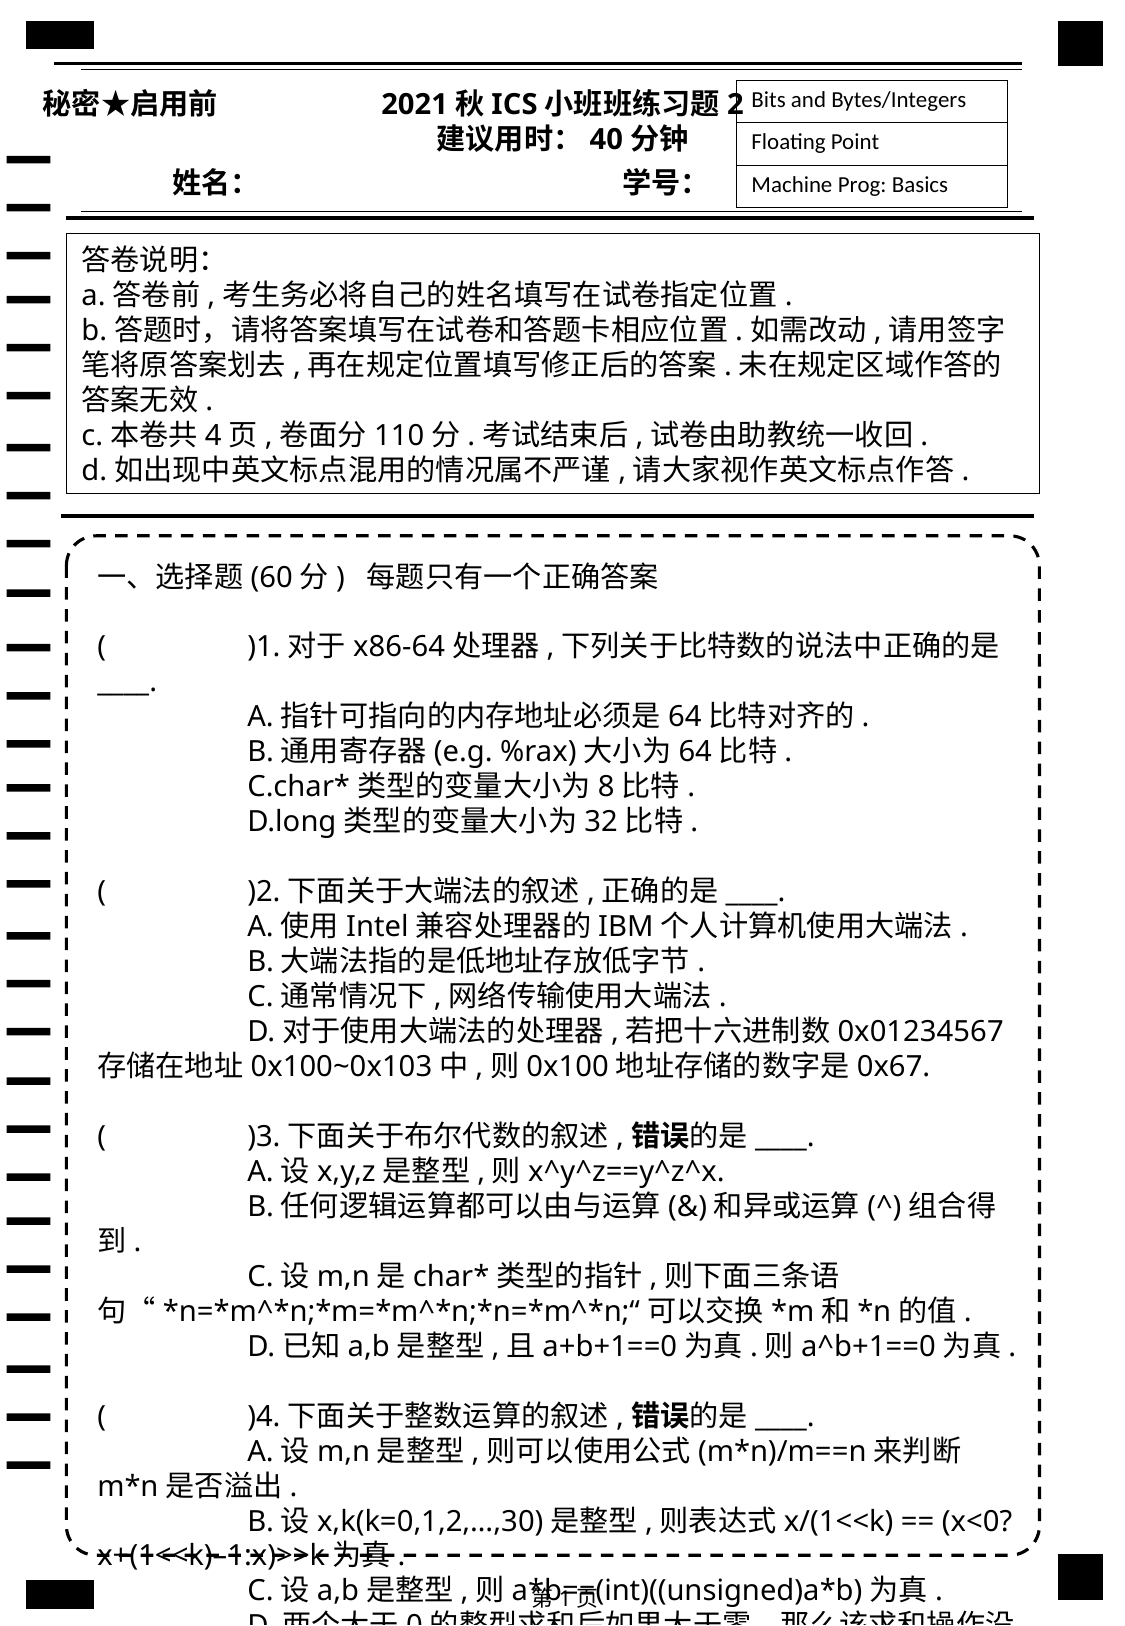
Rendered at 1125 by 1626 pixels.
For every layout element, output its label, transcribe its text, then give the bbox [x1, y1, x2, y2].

text_box 2021秋ICS小班班练习题2 建议用时：40分钟 [366, 78, 759, 157]
text_box [65, 534, 1041, 1553]
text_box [6, 155, 51, 1469]
text_box 答卷说明： a.答卷前,考生务必将自己的姓名填写在试卷指定位置. b.答题时，请将答案填写在试卷和答题卡相应位置.如需改动,请用签字笔将原答案划去,再在规定位置填写修正后的答案.未在规定区域作答的答案无效. c.本卷共4页,卷面分110分.考试结束后,试卷由助教统一收回. d.如出现中英文标点混用的情况属不严谨,请大家视作英文标点作答. [66, 233, 1040, 494]
table_header Bits and Bytes/Integers [737, 81, 1007, 122]
text_box [26, 21, 94, 49]
table_cell Floating Point [737, 123, 1007, 165]
text_box 秘密★启用前 [27, 78, 234, 128]
table_cell Machine Prog: Basics [737, 166, 1007, 207]
text_box 一、选择题(60分) 每题只有一个正确答案 ( )1.对于x86-64处理器,下列关于比特数的说法中正确的是____. A.指针可指向的内存地址必须是64比特对齐的. B.通用寄存器(e.g. %rax)大小为64比特. C.char*类型的变量大小为8比特. D.long类型的变量大小为32比特. ( )2.下面关于大端法的叙述,正确的是____. A.使用Intel兼容处理器的IBM个人计算机使用大端法. B.大端法指的是低地址存放低字节. C.通常情况下,网络传输使用大端法. D.对于使用大端法的处理器,若把十六进制数0x01234567存储在地址0x100~0x103中,则0x100地址存储的数字是0x67. ( )3.下面关于布尔代数的叙述,错误的是____. A.设x,y,z是整型,则x^y^z==y^z^x. B.任何逻辑运算都可以由与运算(&)和异或运算(^)组合得到. C.设m,n是char*类型的指针,则下面三条语句“*n=*m^*n;*m=*m^*n;*n=*m^*n;“可以交换*m和*n的值. D.已知a,b是整型,且a+b+1==0为真.则a^b+1==0为真. ( )4.下面关于整数运算的叙述,错误的是____. A.设m,n是整型,则可以使用公式(m*n)/m==n来判断m*n是否溢出. B.设x,k(k=0,1,2,…,30)是整型,则表达式x/(1<<k) == (x<0? x+(1<<k)–1:x)>>k为真. C.设a,b是整型,则a*b==(int)((unsigned)a*b)为真. D.两个大于0的整型求和后如果大于零，那么该求和操作没有溢出. [82, 550, 1034, 1625]
text_box 姓名： 学号： [157, 157, 736, 207]
text_box [1058, 21, 1103, 66]
text_box [26, 1580, 82, 1609]
text_box [1058, 1554, 1103, 1600]
